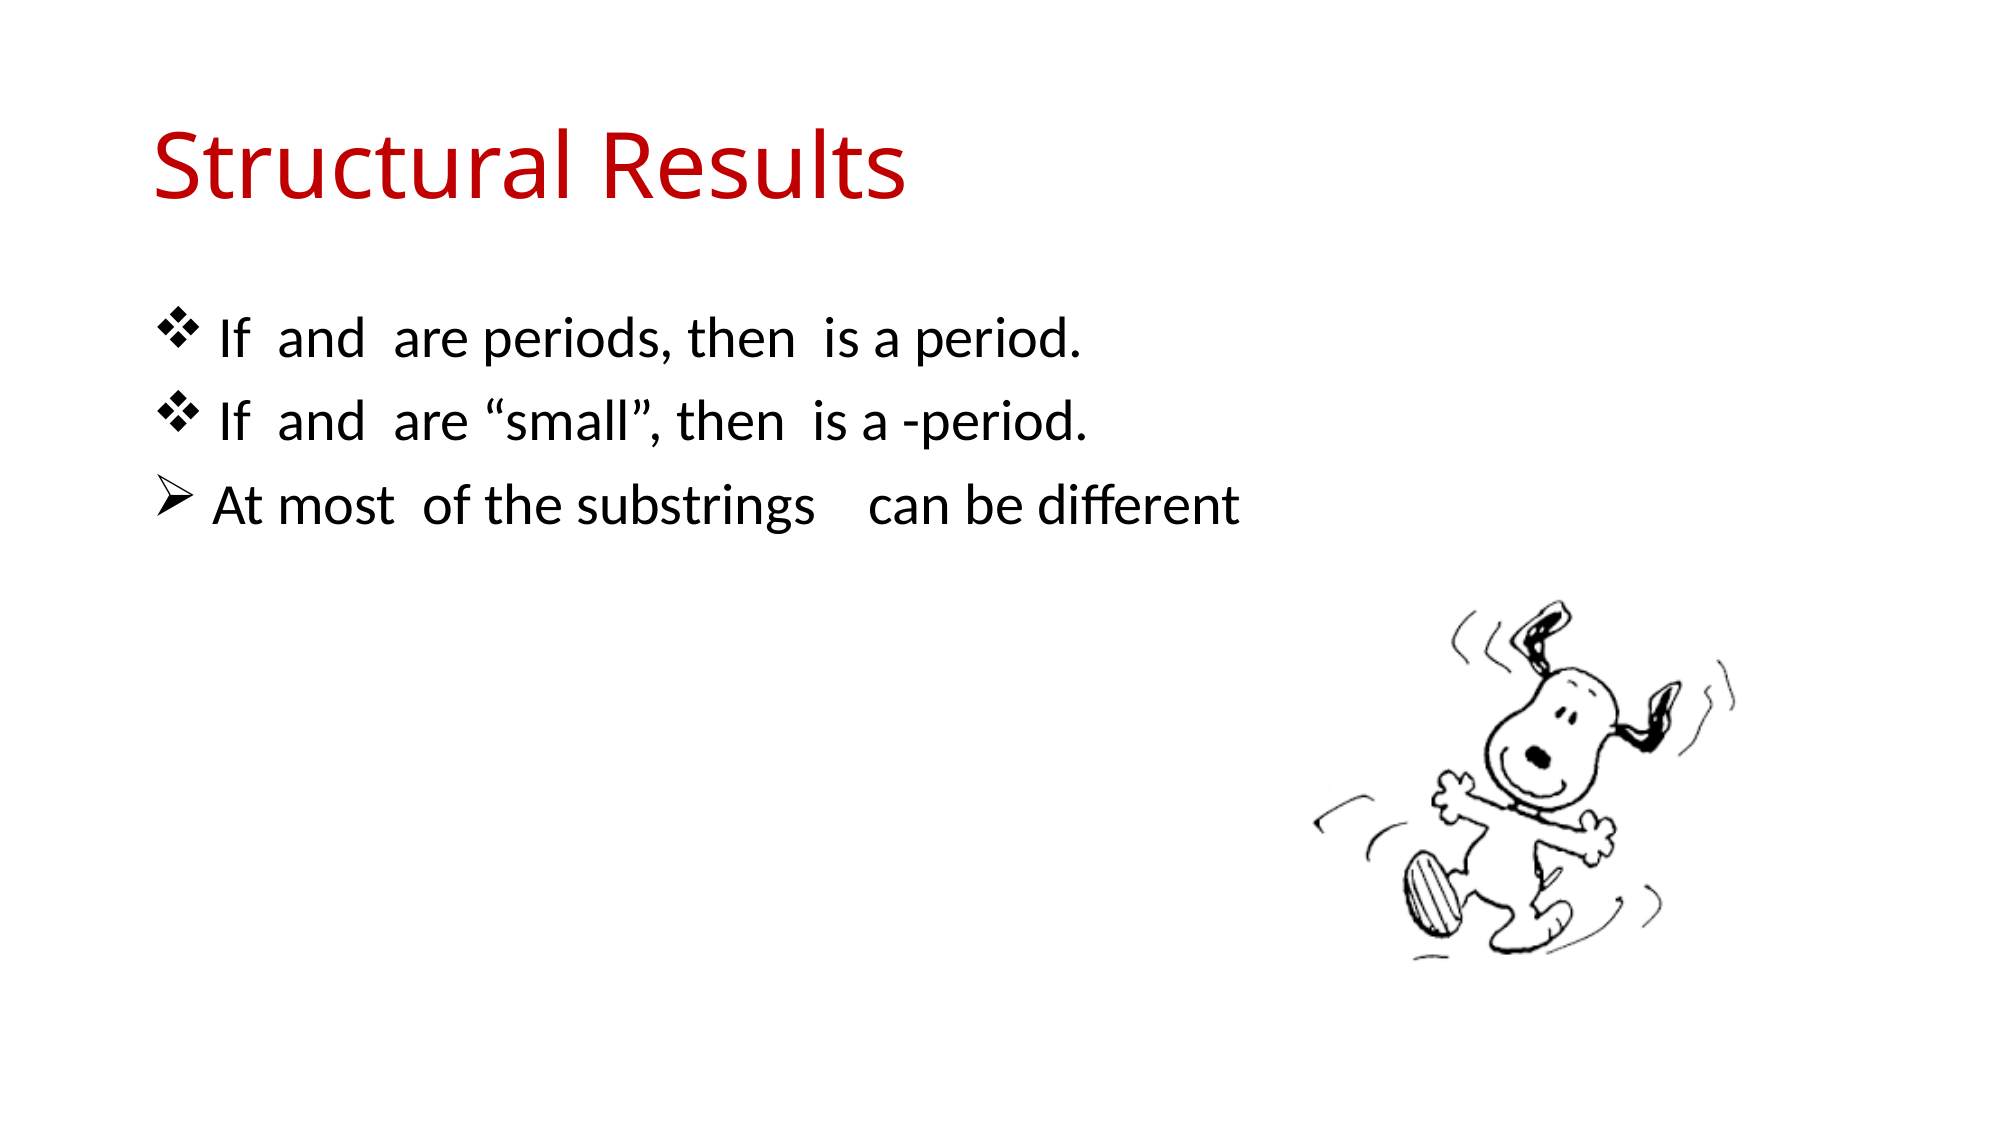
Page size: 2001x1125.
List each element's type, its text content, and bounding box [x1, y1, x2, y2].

picture [1311, 577, 1737, 964]
title Structural Results [137, 59, 1863, 278]
